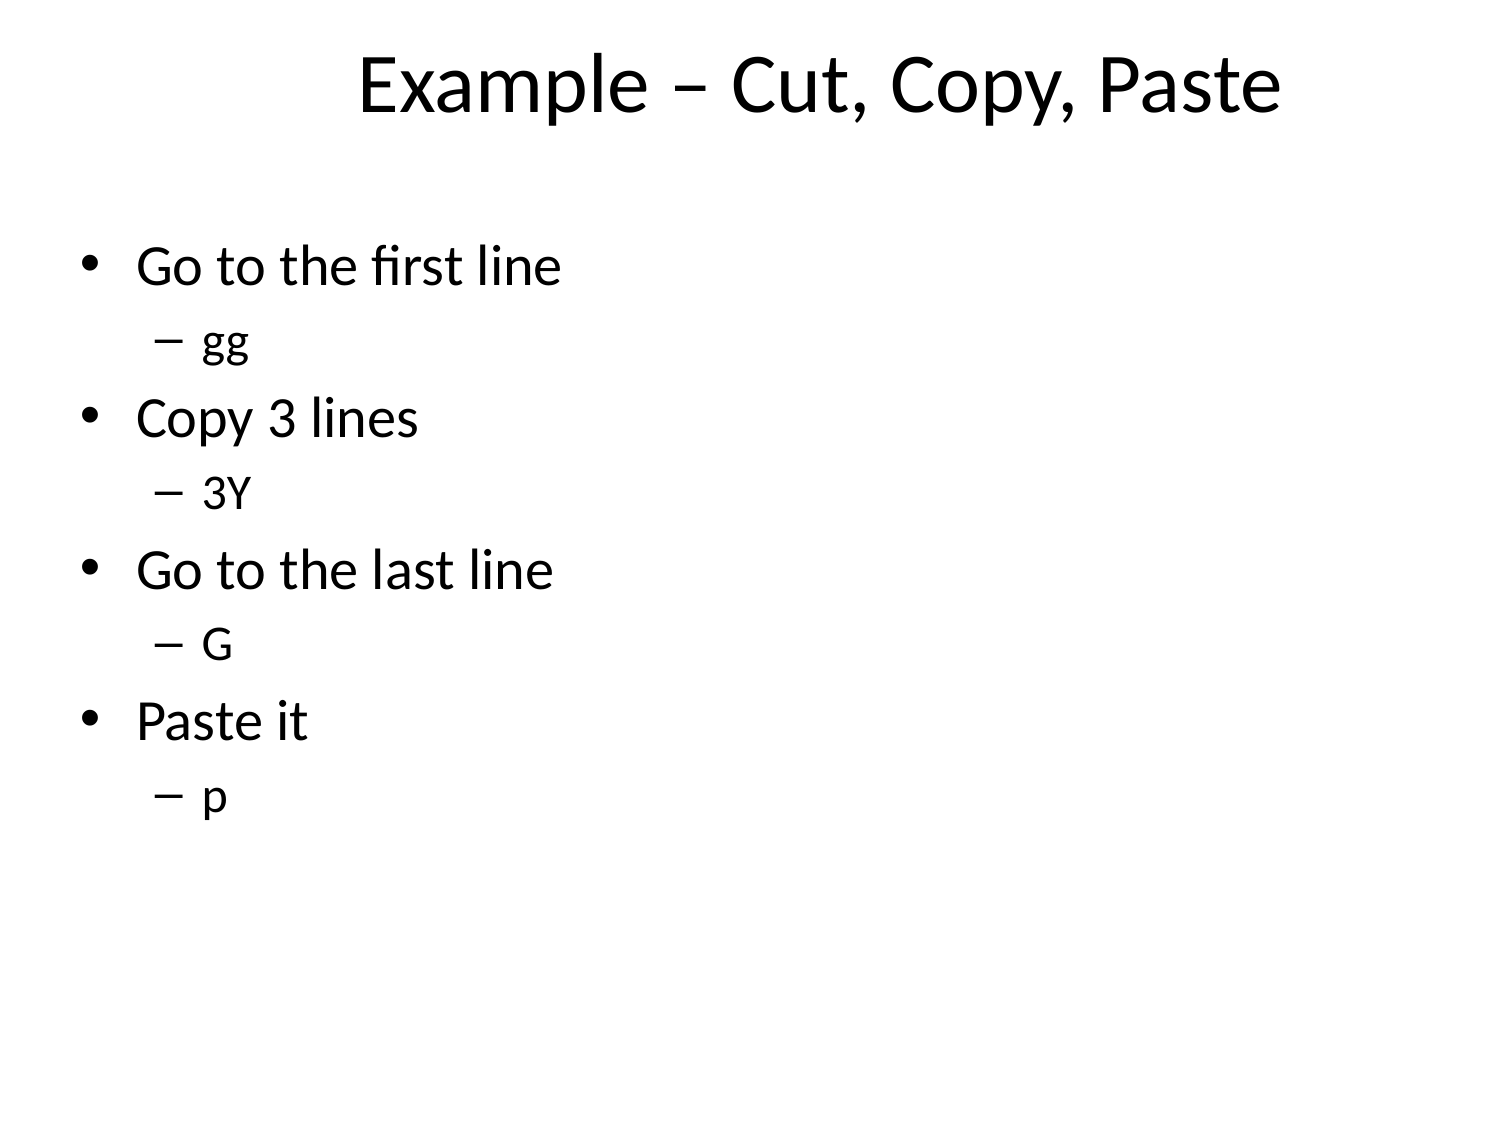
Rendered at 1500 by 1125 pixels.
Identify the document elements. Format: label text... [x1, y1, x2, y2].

list Go to the first line gg Copy 3 lines 3Y Go to the last line G Paste it p [64, 220, 738, 988]
title Example – Cut, Copy, Paste [183, 19, 1459, 138]
